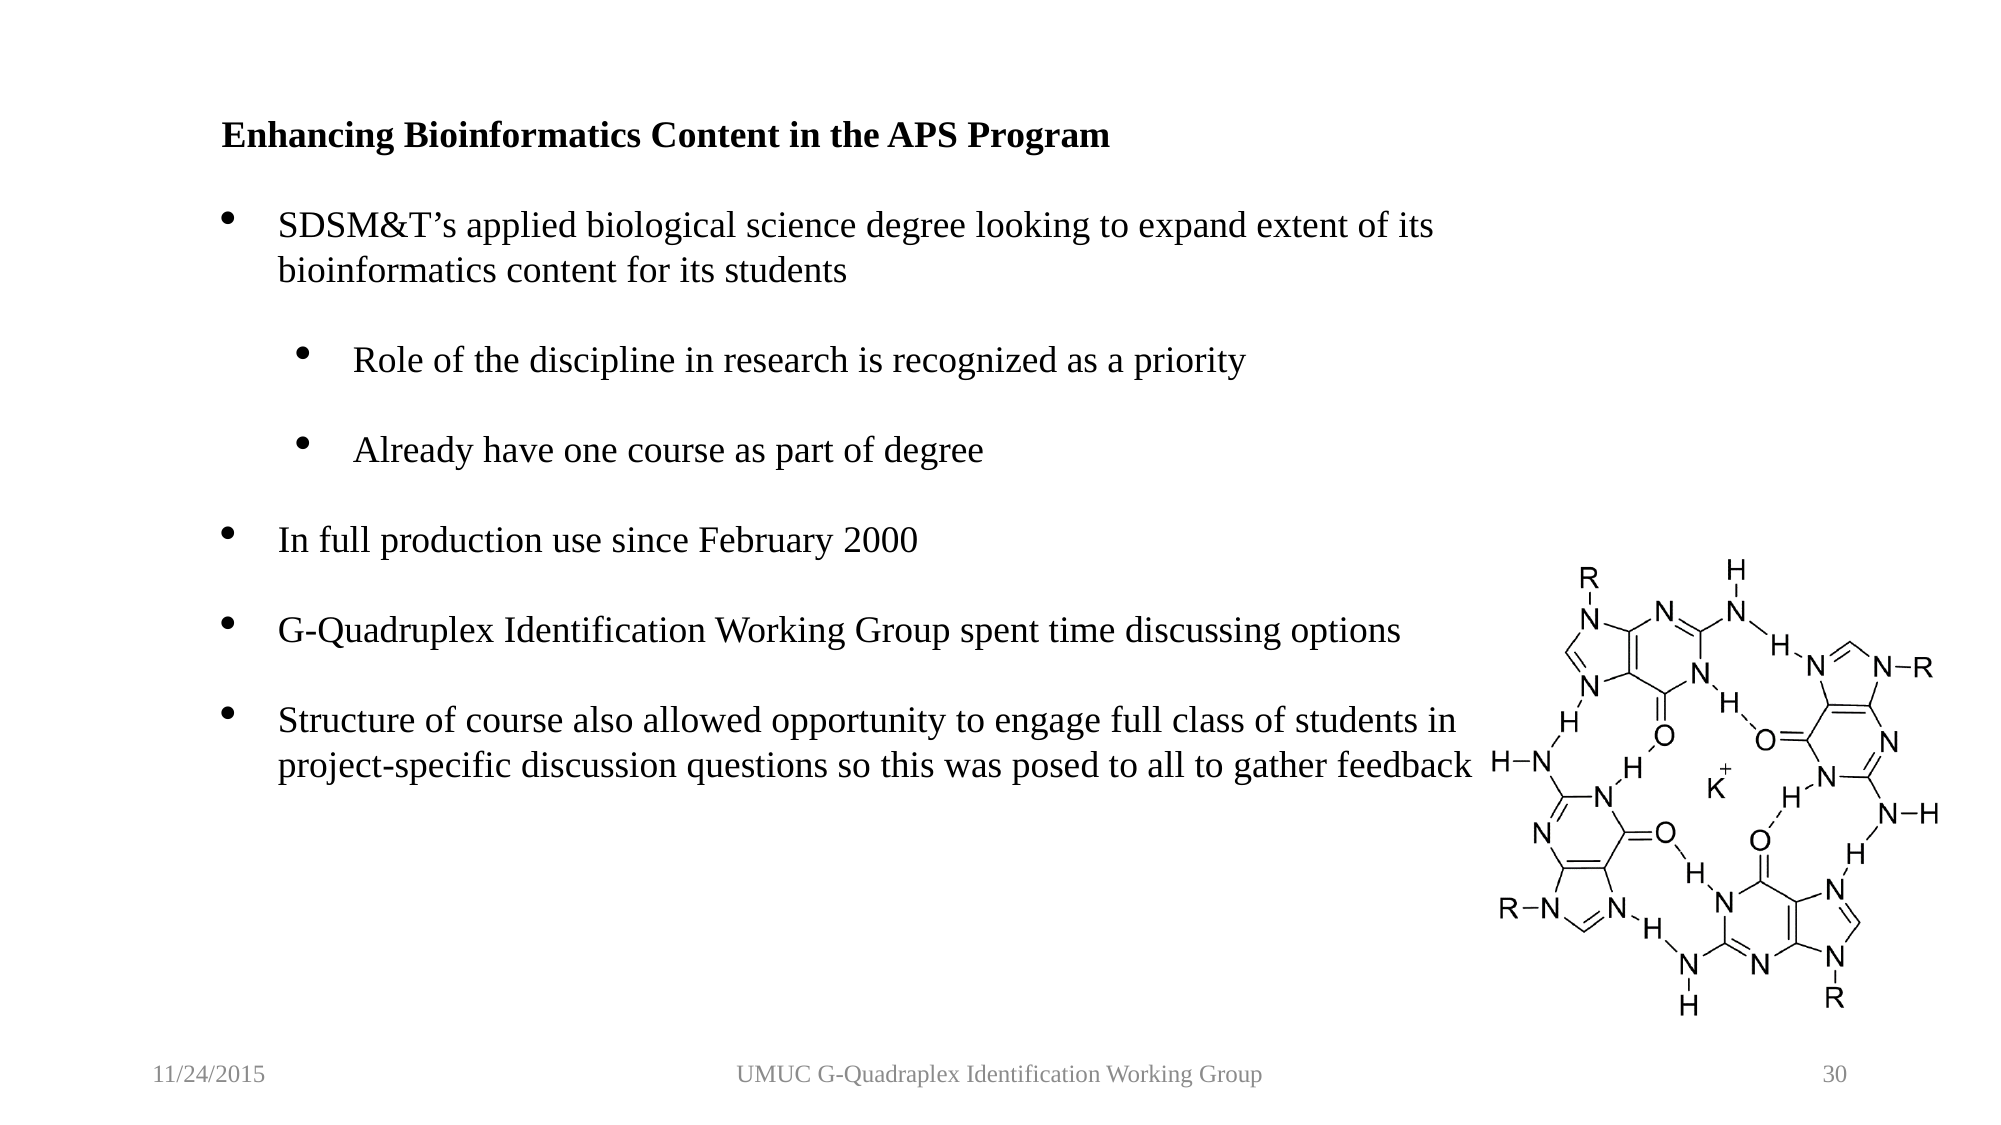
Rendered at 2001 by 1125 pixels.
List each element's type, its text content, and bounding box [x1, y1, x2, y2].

footer UMUC G-Quadraplex Identification Working Group [662, 1042, 1338, 1103]
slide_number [137, 1042, 588, 1103]
text_box Enhancing Bioinformatics Content in the APS Program SDSM&T’s applied biological science degree looking to expand extent of its bioinformatics content for its students Role of the discipline in research is recognized as a priority Already have one course as part of degree In full production use since February 2000 G-Quadruplex Identification Working Group spent time discussing options Structure of course also allowed opportunity to engage full class of students in project-specific discussion questions so this was posed to all to gather feedback [206, 103, 1528, 838]
picture [1484, 554, 1944, 1020]
slide_number 30 [1412, 1042, 1863, 1103]
